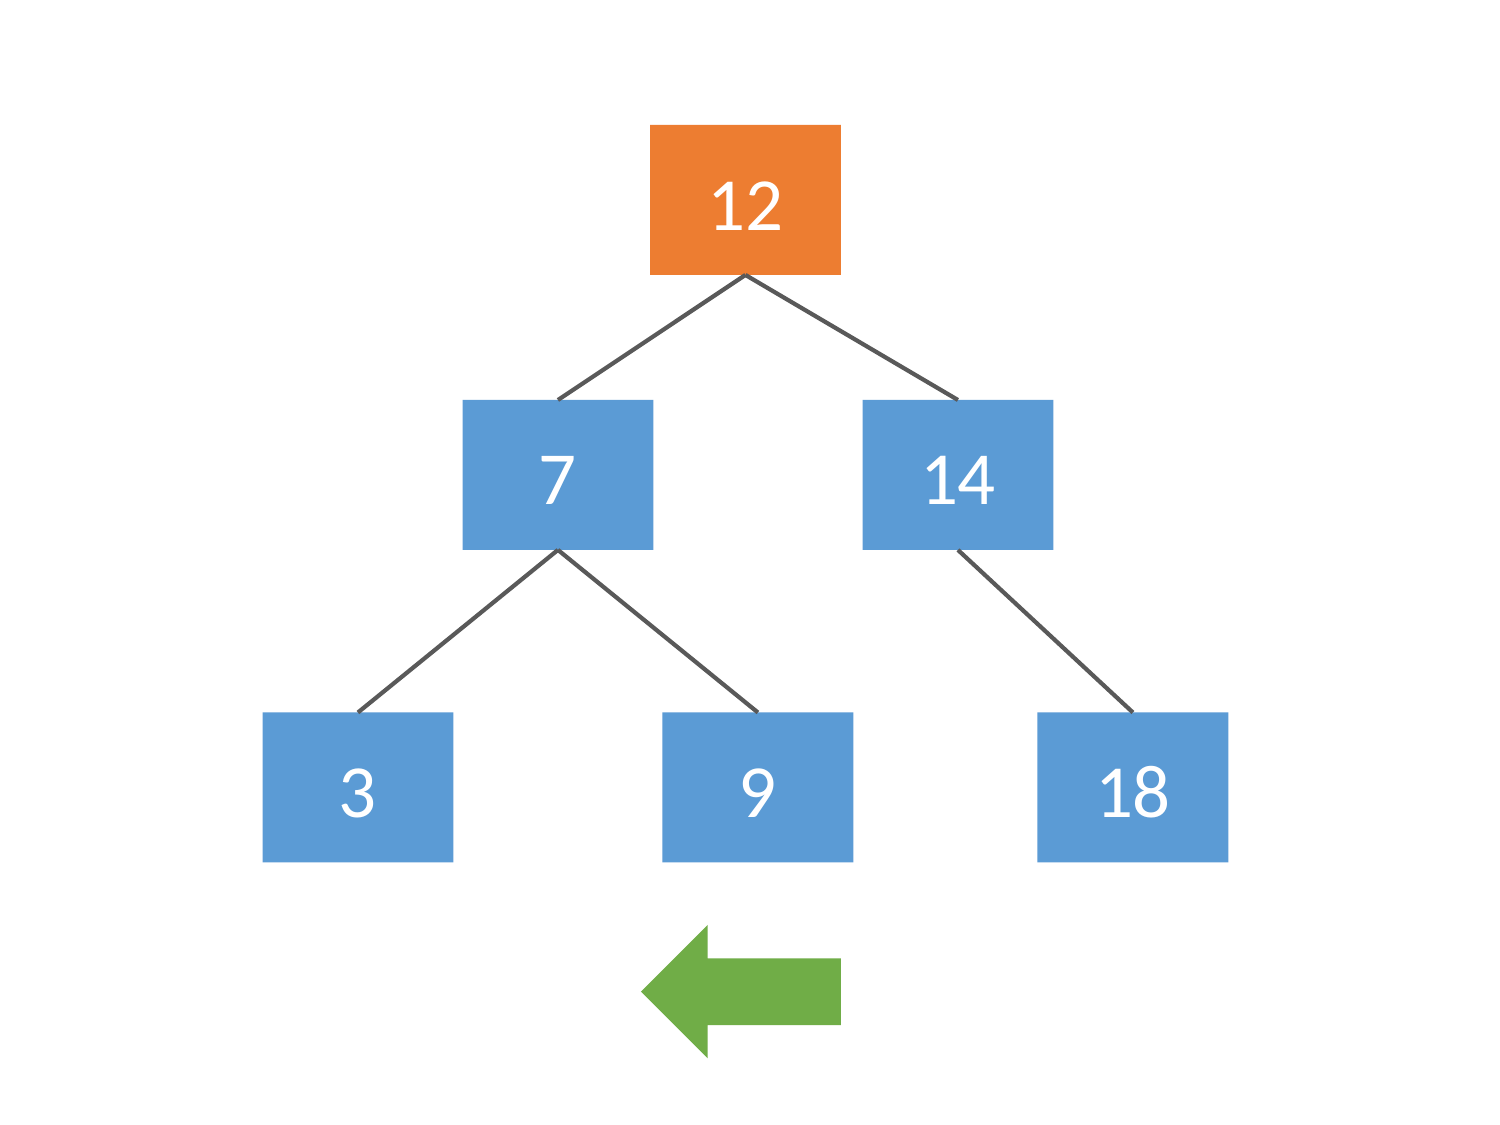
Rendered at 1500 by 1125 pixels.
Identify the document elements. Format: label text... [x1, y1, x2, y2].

text_box [639, 922, 842, 1061]
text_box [557, 274, 745, 401]
text_box 7 [461, 399, 654, 549]
text_box 14 [861, 399, 1054, 551]
text_box 18 [1036, 711, 1229, 863]
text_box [957, 549, 1133, 713]
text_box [557, 549, 758, 713]
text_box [745, 274, 958, 401]
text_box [357, 549, 557, 713]
text_box 9 [661, 711, 854, 863]
text_box 12 [649, 124, 842, 274]
text_box 3 [261, 711, 454, 863]
